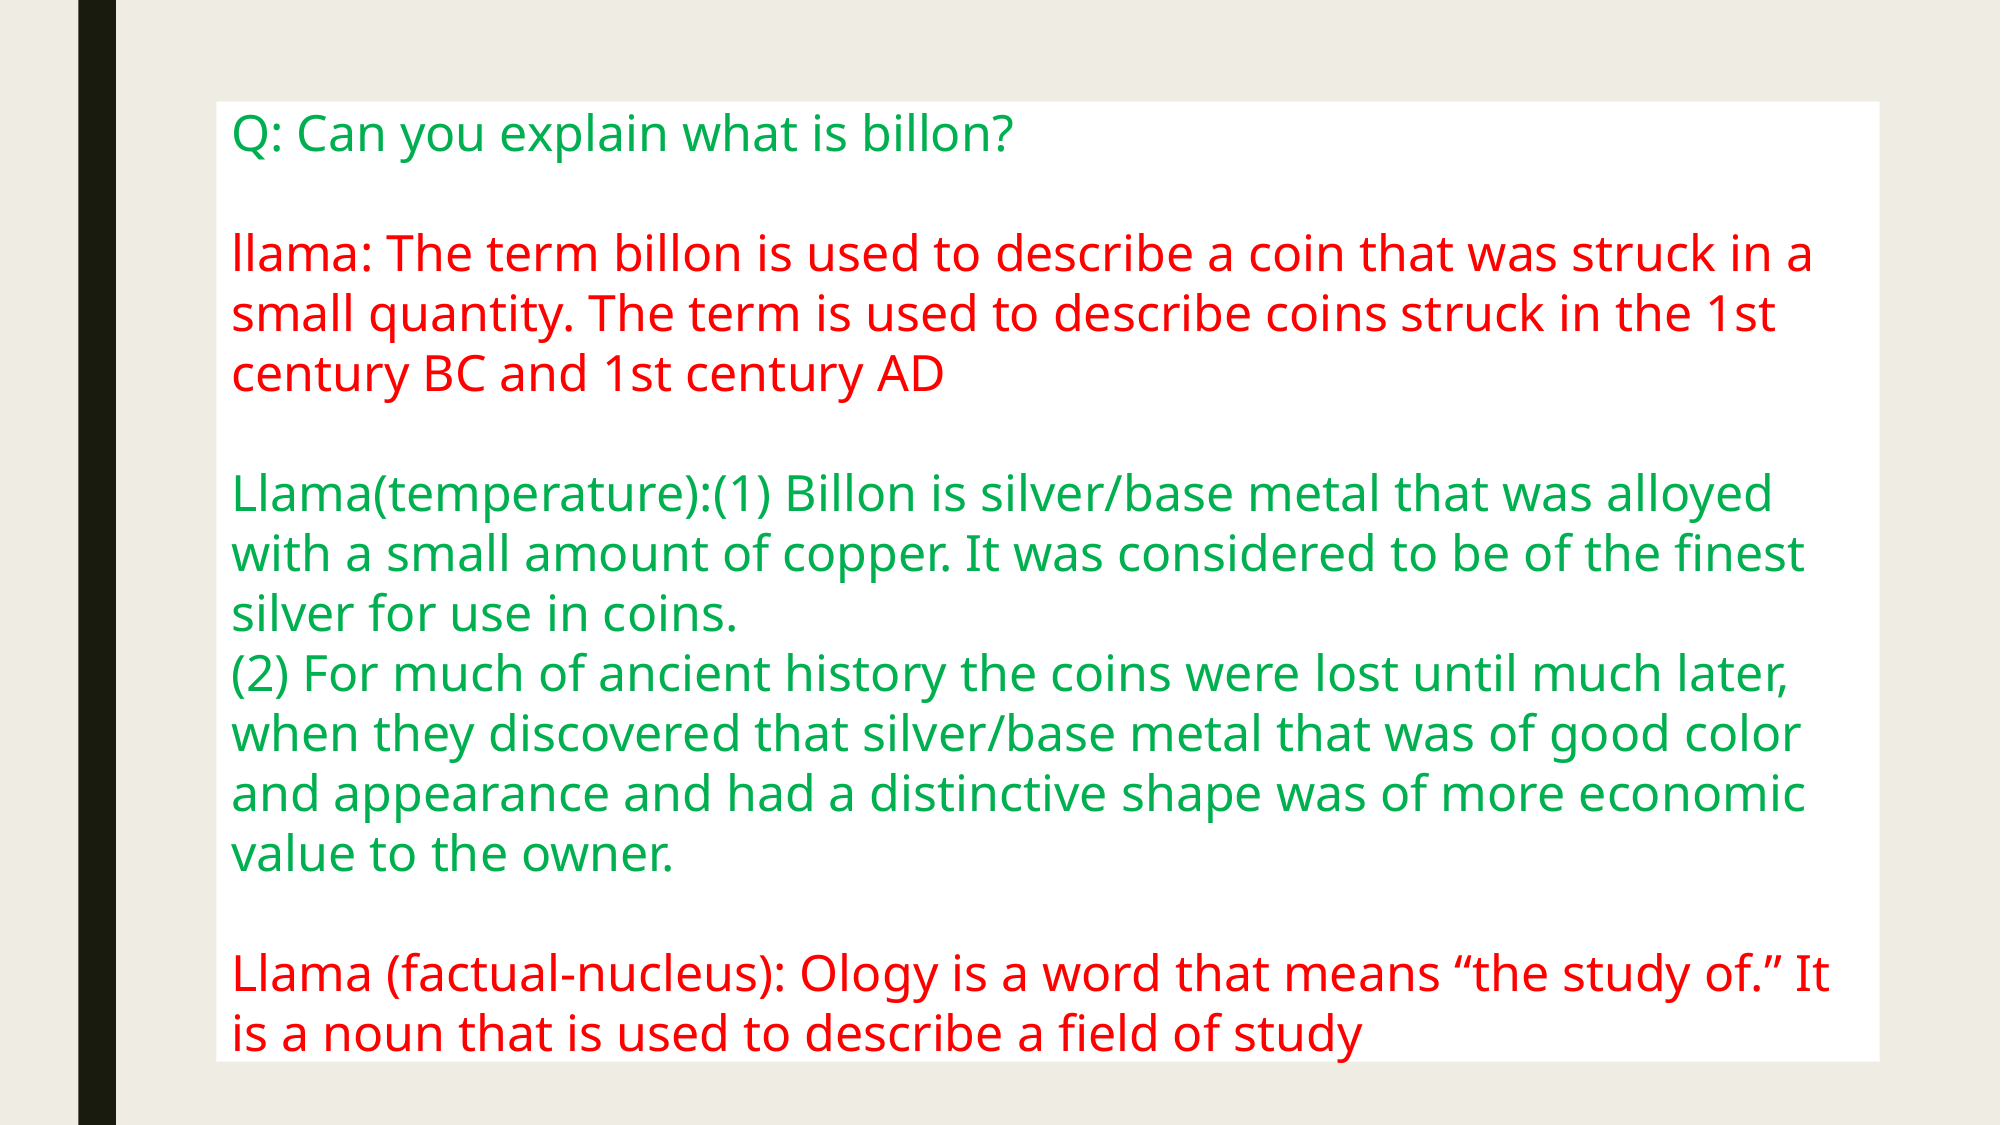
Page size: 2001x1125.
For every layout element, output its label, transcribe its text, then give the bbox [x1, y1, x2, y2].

list Q: Can you explain what is billon? llama: The term billon is used to describe a coin that was struck in a small quantity. The term is used to describe coins struck in the 1st century BC and 1st century AD Llama(temperature):(1) Billon is silver/base metal that was alloyed with a small amount of copper. It was considered to be of the finest silver for use in coins. (2) For much of ancient history the coins were lost until much later, when they discovered that silver/base metal that was of good color and appearance and had a distinctive shape was of more economic value to the owner. Llama (factual-nucleus): Ology is a word that means “the study of.” It is a noun that is used to describe a field of study [216, 101, 1880, 1062]
